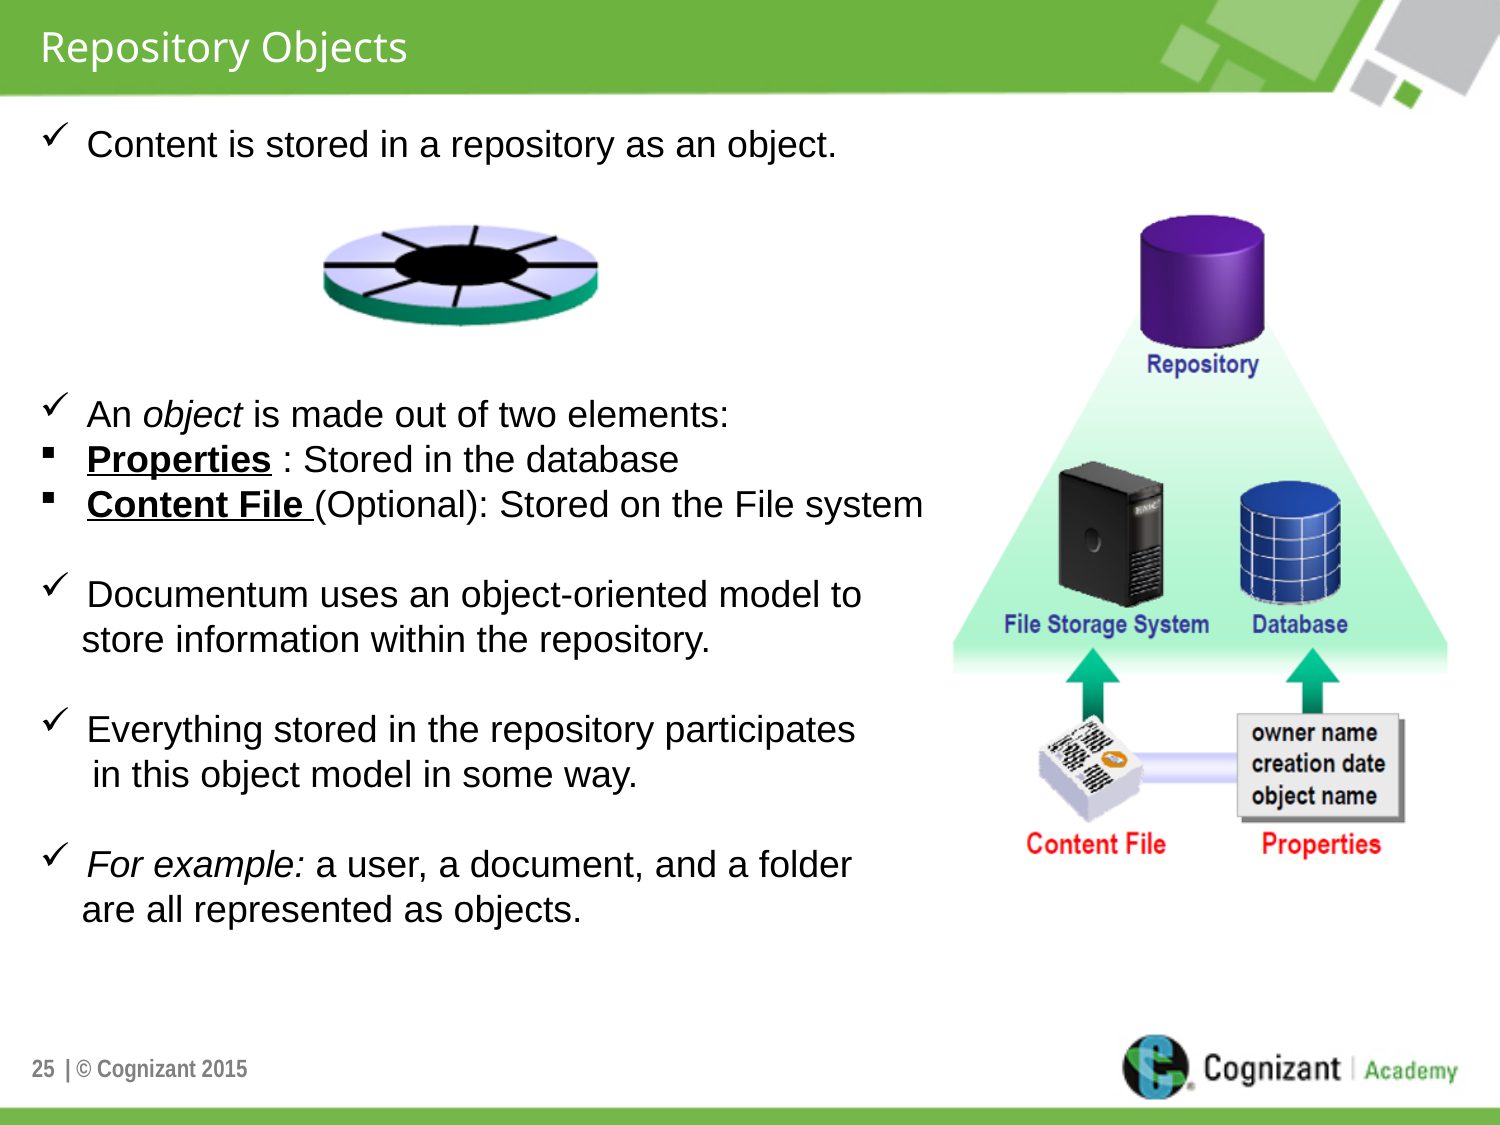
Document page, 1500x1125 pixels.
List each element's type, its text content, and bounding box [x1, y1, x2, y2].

text_box Content is stored in a repository as an object. An object is made out of two elements: Properties : Stored in the database Content File (Optional): Stored on the File system. Documentum uses an object-oriented model to store information within the repository. Everything stored in the repository participates in this object model in some way. For example: a user, a document, and a folder are all represented as objects. [24, 112, 1475, 1028]
picture [0, 0, 1500, 1125]
title Repository Objects [24, 3, 1200, 88]
footer | © Cognizant 2015 [88, 1037, 275, 1098]
slide_number 25 [16, 1037, 88, 1098]
